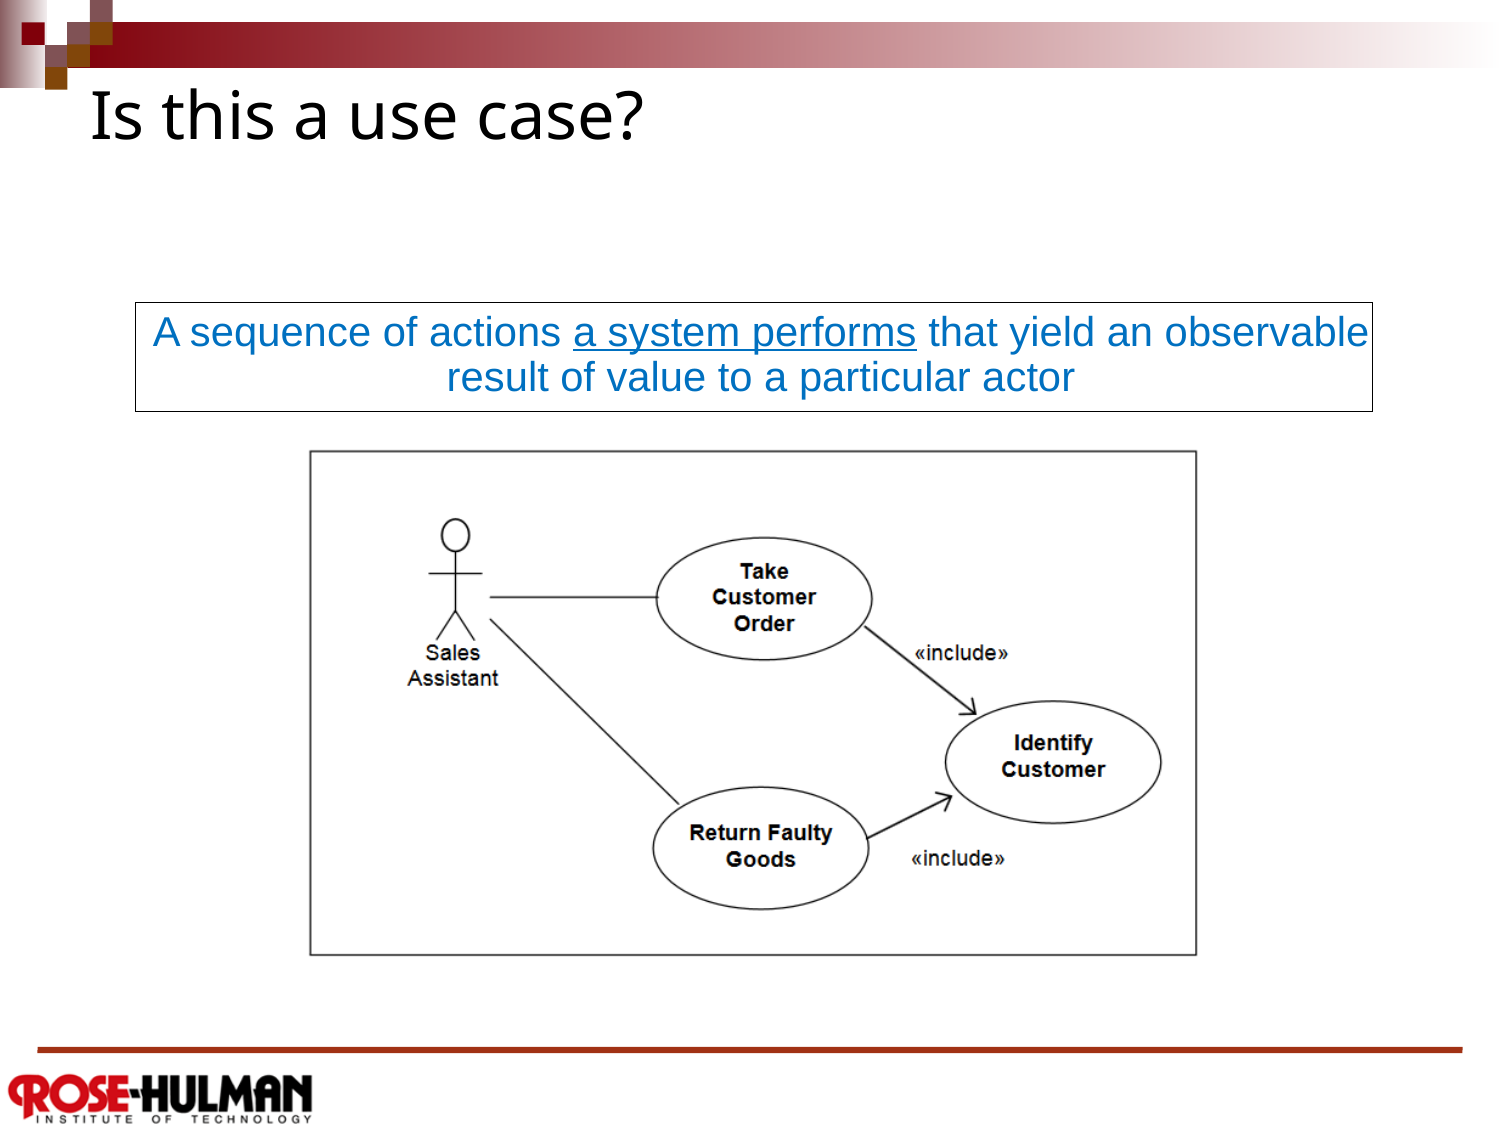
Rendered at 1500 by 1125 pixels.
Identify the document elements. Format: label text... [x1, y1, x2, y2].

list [303, 443, 1204, 963]
title Is this a use case? [74, 62, 1426, 163]
picture [0, 1071, 325, 1125]
text_box A sequence of actions a system performs that yield an observable result of value to a particular actor [135, 302, 1373, 412]
